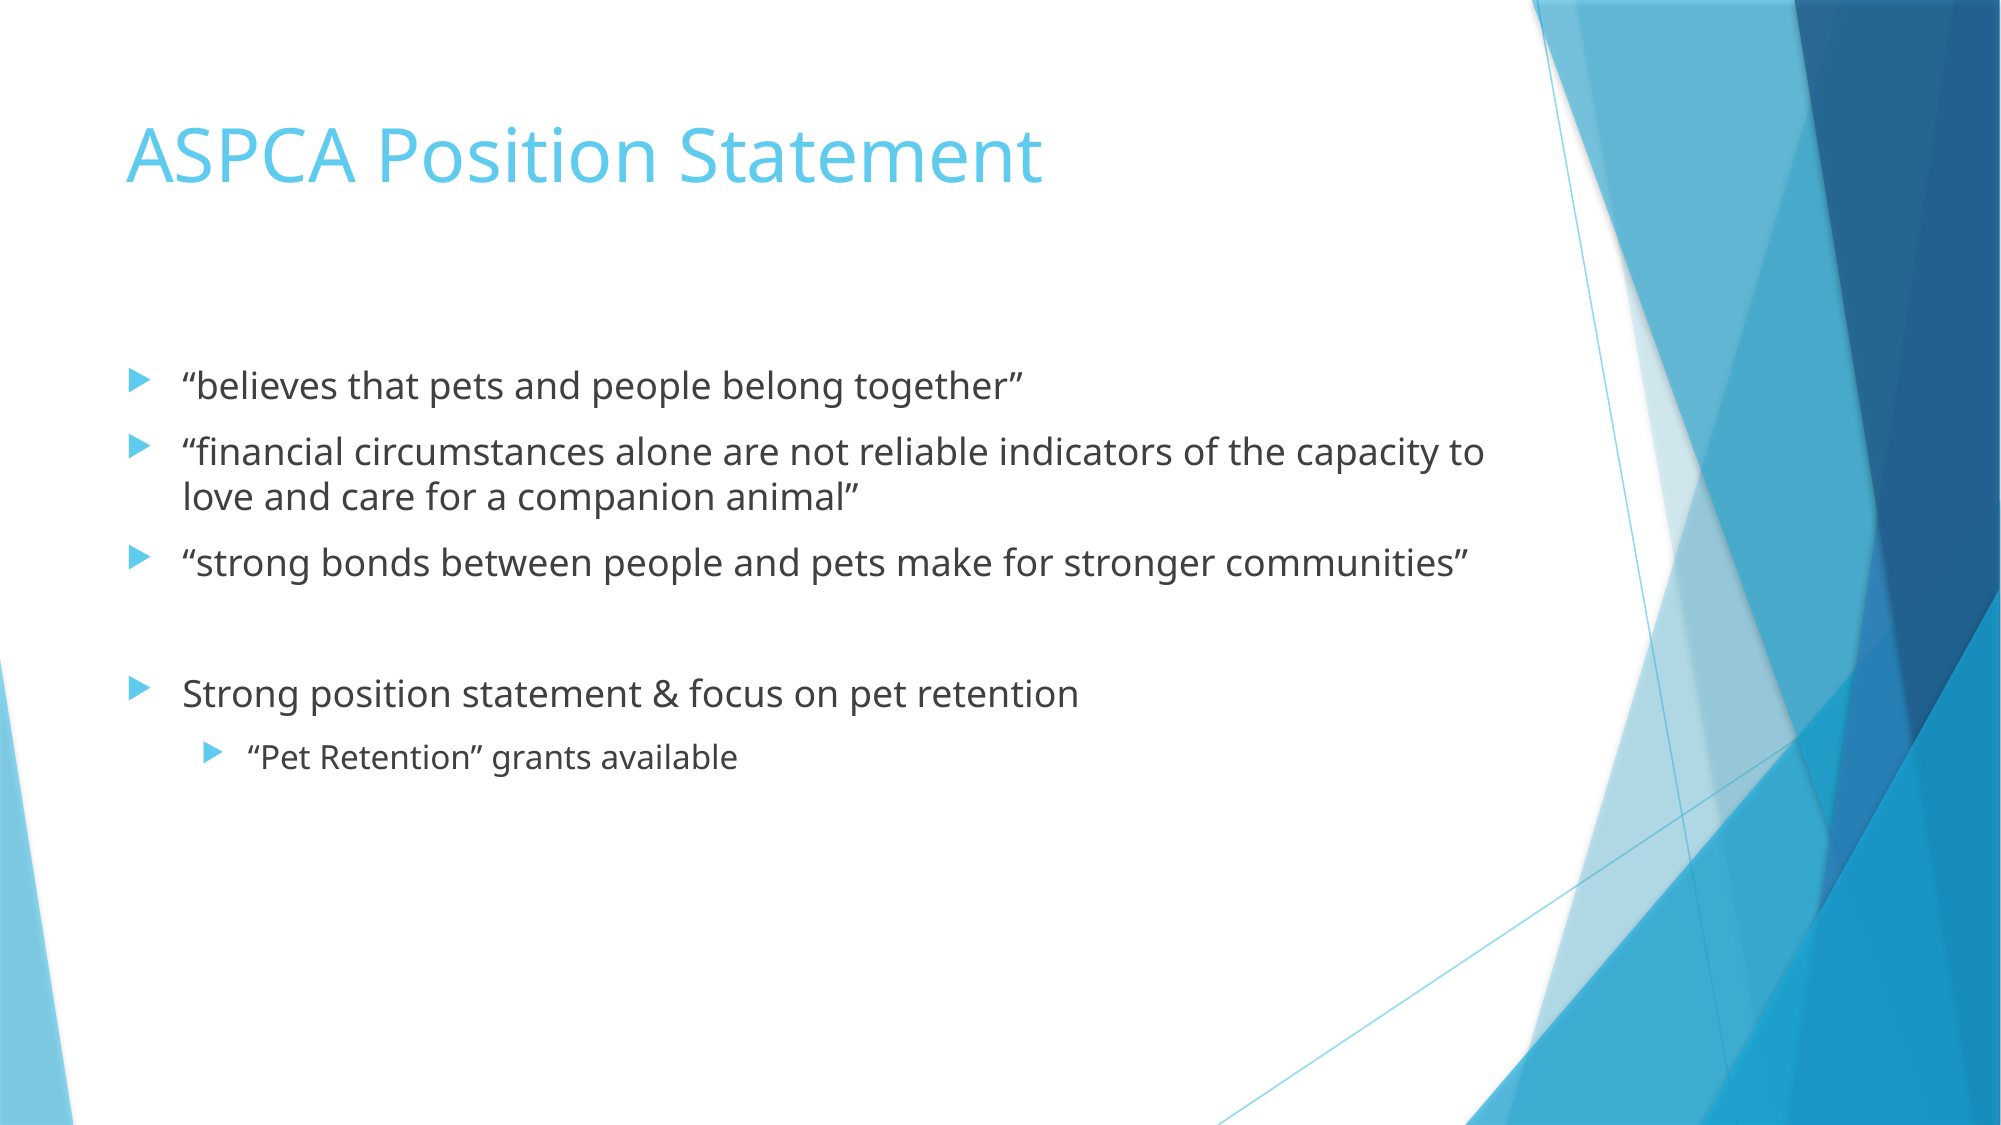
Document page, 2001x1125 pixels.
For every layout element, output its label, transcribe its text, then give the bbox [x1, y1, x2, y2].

list “believes that pets and people belong together” “financial circumstances alone are not reliable indicators of the capacity to love and care for a companion animal” “strong bonds between people and pets make for stronger communities” Strong position statement & focus on pet retention “Pet Retention” grants available [111, 354, 1522, 992]
title ASPCA Position Statement [111, 99, 1522, 317]
